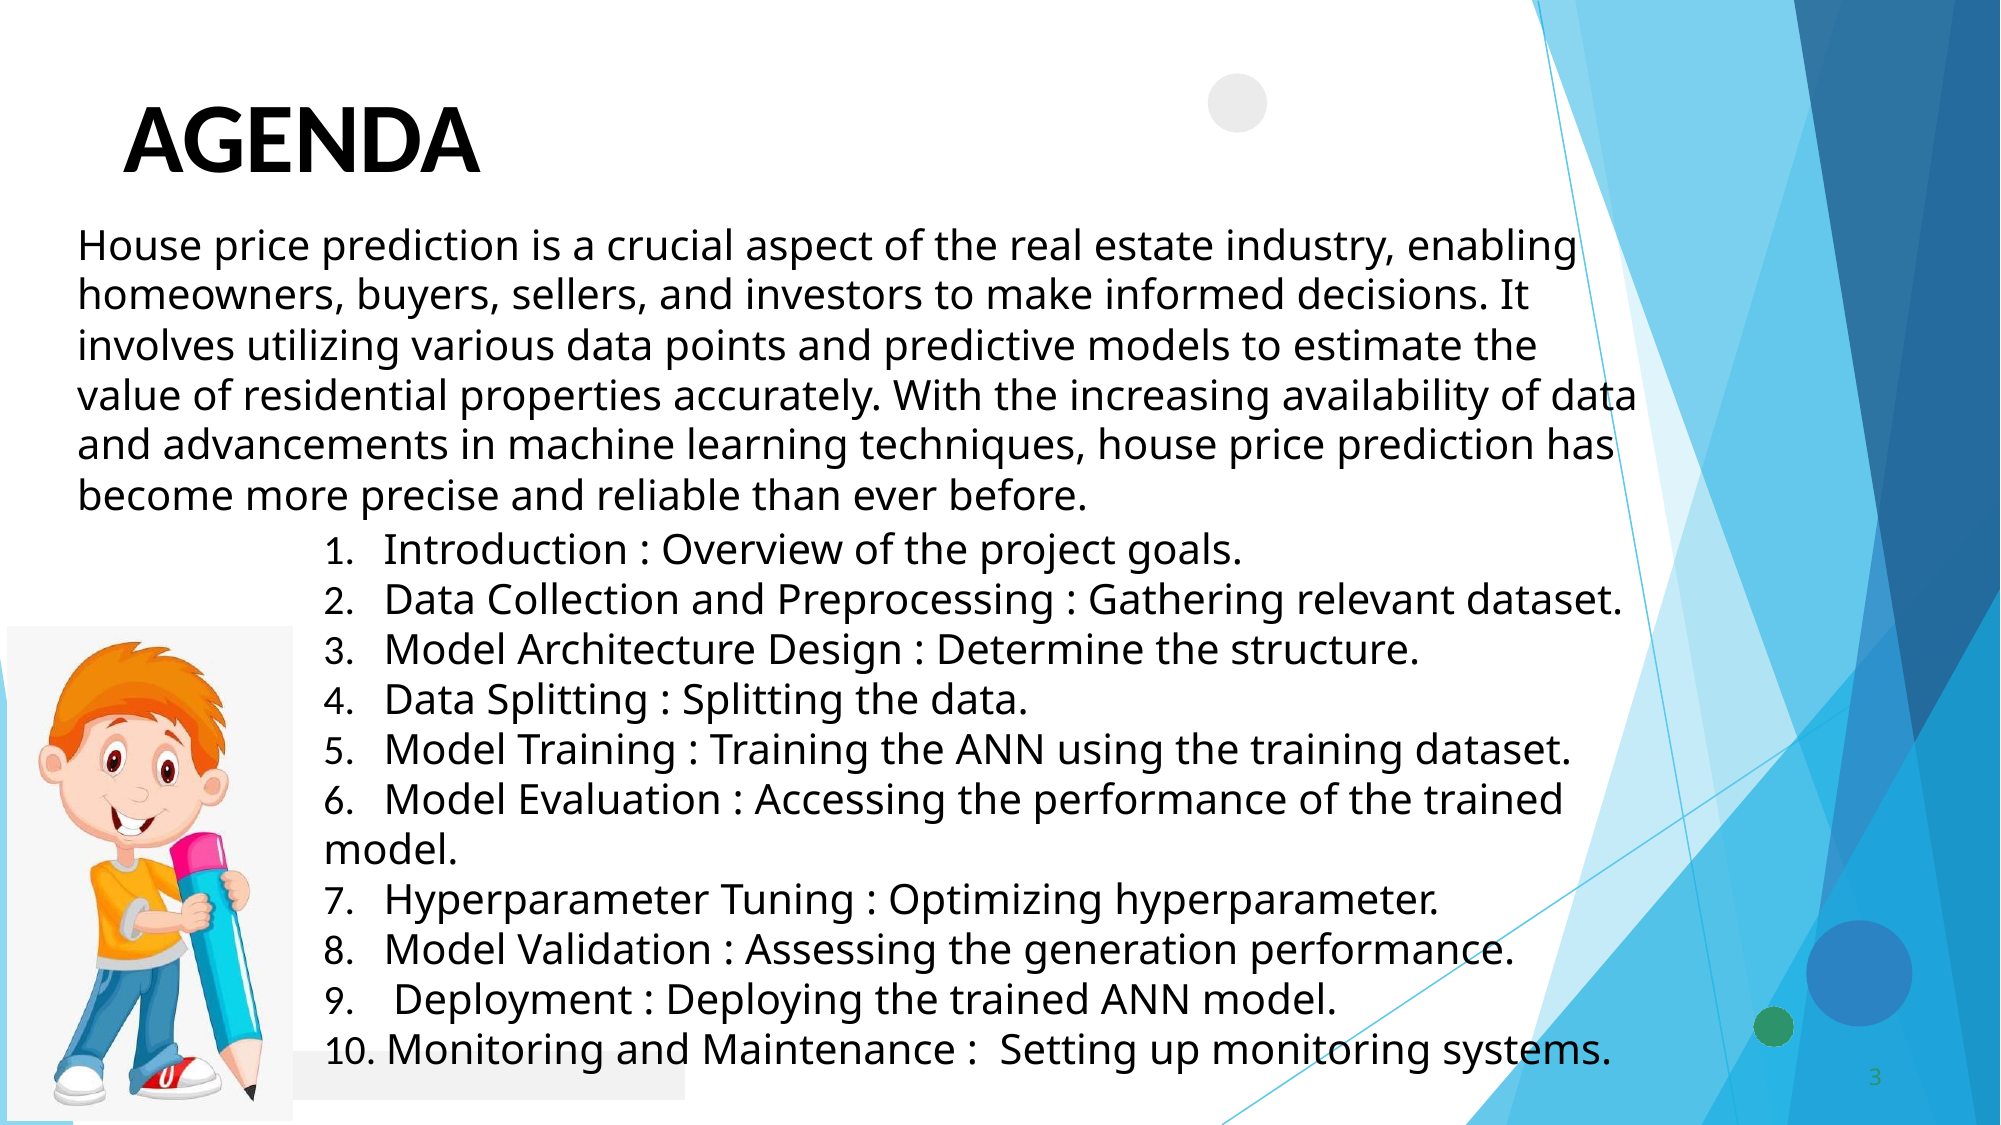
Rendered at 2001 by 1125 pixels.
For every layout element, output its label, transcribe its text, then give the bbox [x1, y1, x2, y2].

text_box 1. Introduction : Overview of the project goals. 2. Data Collection and Preprocessing : Gathering relevant dataset. 3. Model Architecture Design : Determine the structure. 4. Data Splitting : Splitting the data. 5. Model Training : Training the ANN using the training dataset. 6. Model Evaluation : Accessing the performance of the trained model. 7. Hyperparameter Tuning : Optimizing hyperparameter. 8. Model Validation : Assessing the generation performance. 9. Deployment : Deploying the trained ANN model. 10. Monitoring and Maintenance : Setting up monitoring systems. [308, 586, 1215, 1125]
title AGENDA [91, 60, 1215, 210]
picture [1752, 1005, 1794, 1048]
text_box House price prediction is a crucial aspect of the real estate industry, enabling homeowners, buyers, sellers, and investors to make informed decisions. It involves utilizing various data points and predictive models to estimate the value of residential properties accurately. With the increasing availability of data and advancements in machine learning techniques, house price prediction has become more precise and reliable than ever before. [62, 210, 1215, 586]
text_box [7, 626, 685, 1121]
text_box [1220, 0, 2000, 1125]
